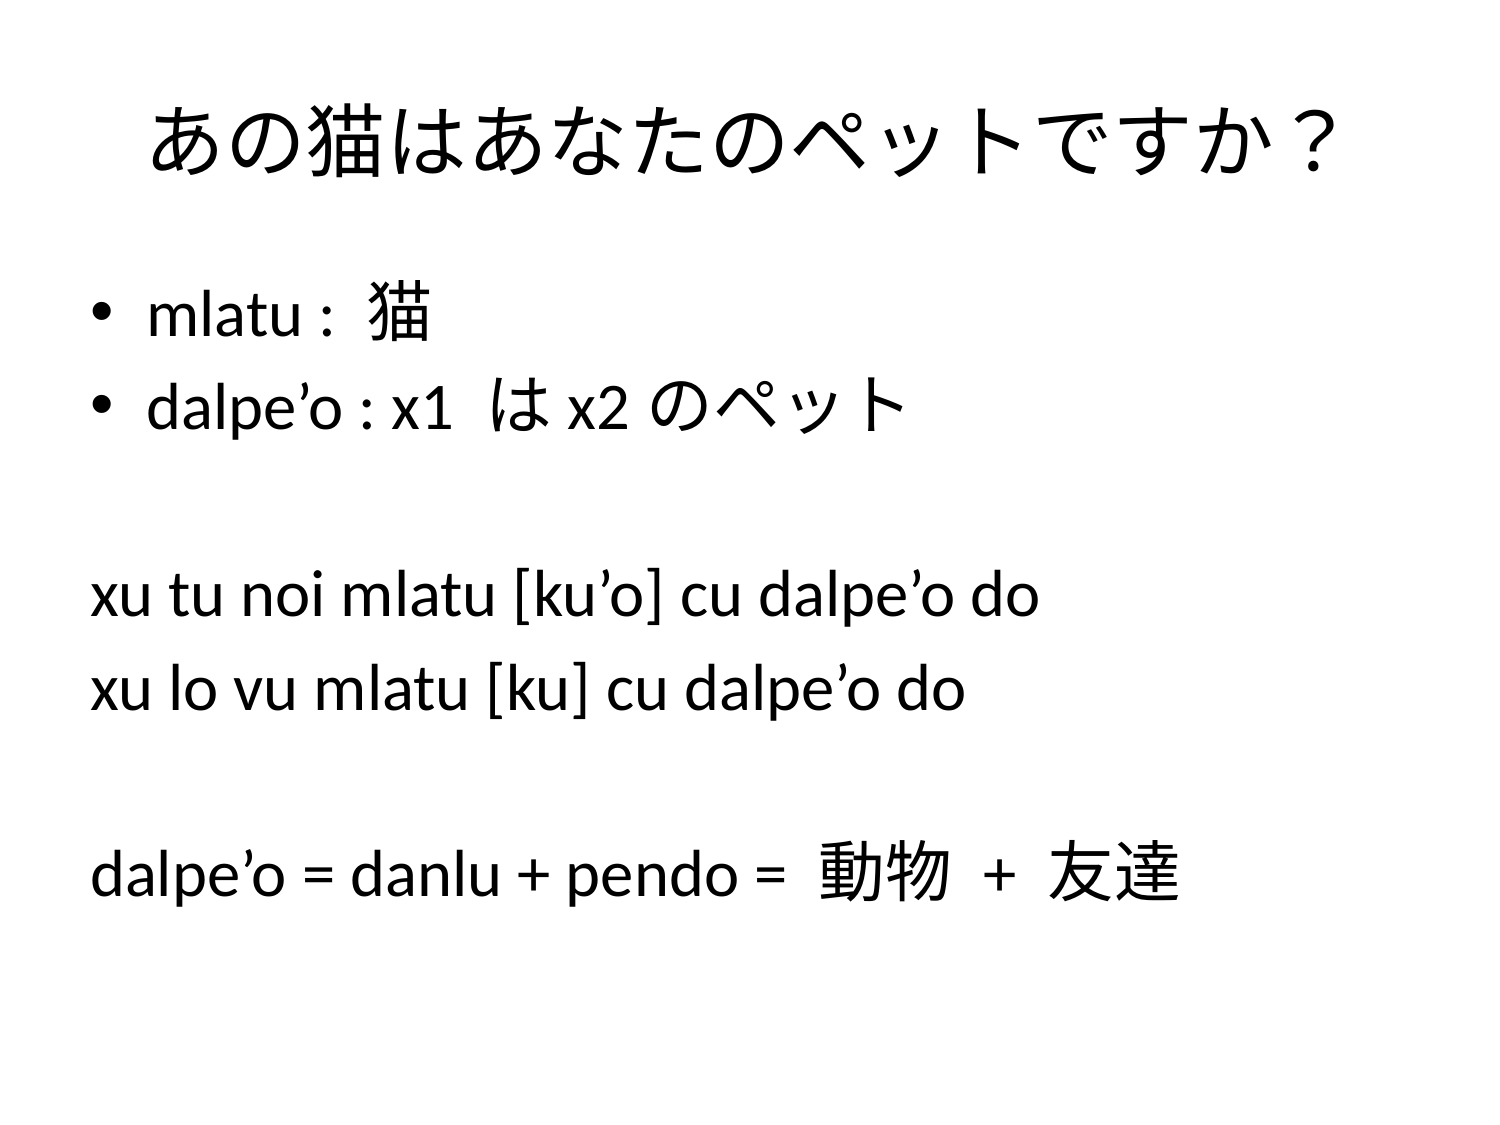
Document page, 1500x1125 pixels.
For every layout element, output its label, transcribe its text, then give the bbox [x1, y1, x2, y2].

title あの猫はあなたのペットですか？ [75, 45, 1425, 233]
list mlatu : 猫 dalpe’o : x1 はx2のペット xu tu noi mlatu [ku’o] cu dalpe’o do xu lo vu mlatu [ku] cu dalpe’o do dalpe’o = danlu + pendo = 動物 + 友達 [75, 262, 1425, 1005]
